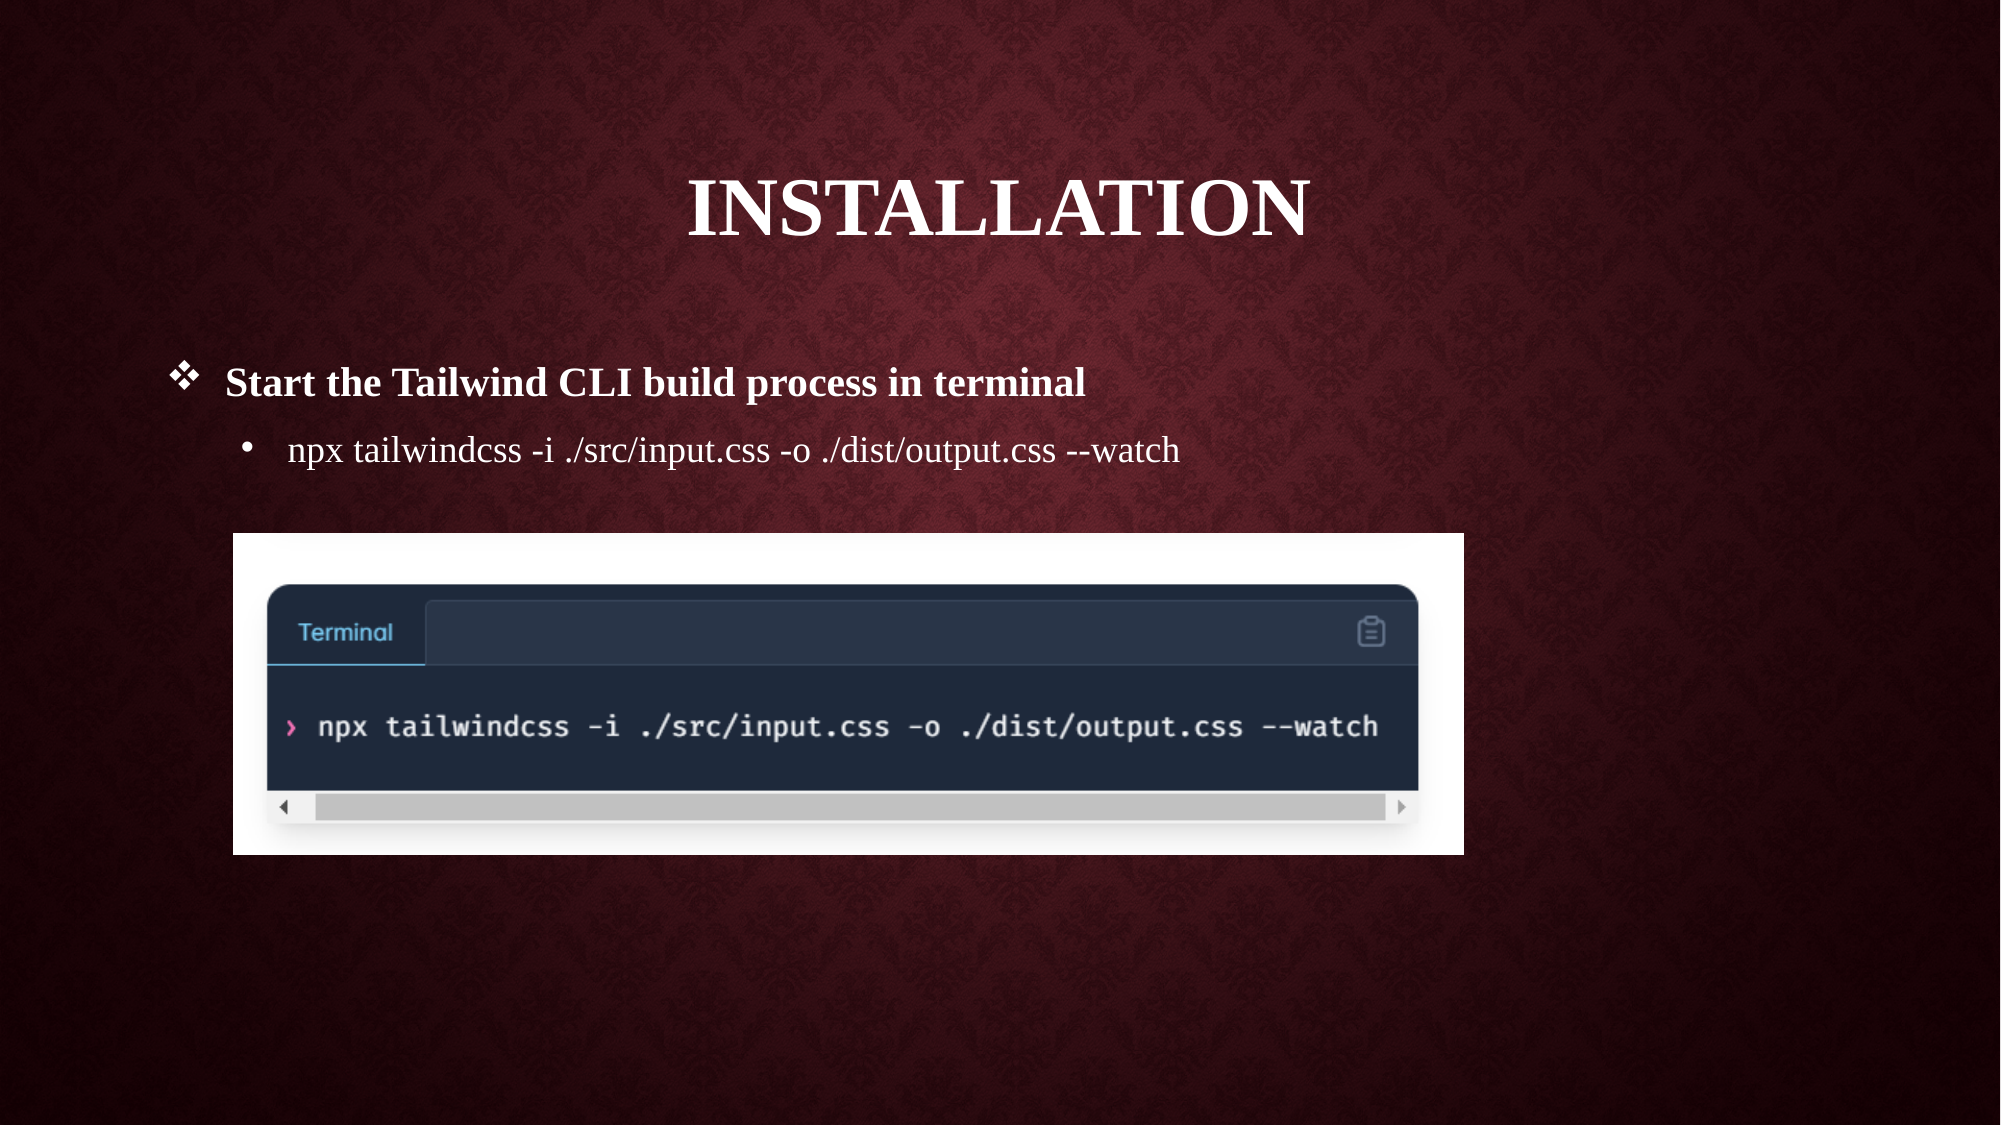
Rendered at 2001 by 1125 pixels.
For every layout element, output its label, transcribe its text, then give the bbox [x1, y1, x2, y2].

title Installation [149, 99, 1849, 318]
list Start the Tailwind CLI build process in terminal npx tailwindcss -i ./src/input.css -o ./dist/output.css --watch [150, 337, 1850, 944]
picture [233, 532, 1464, 856]
